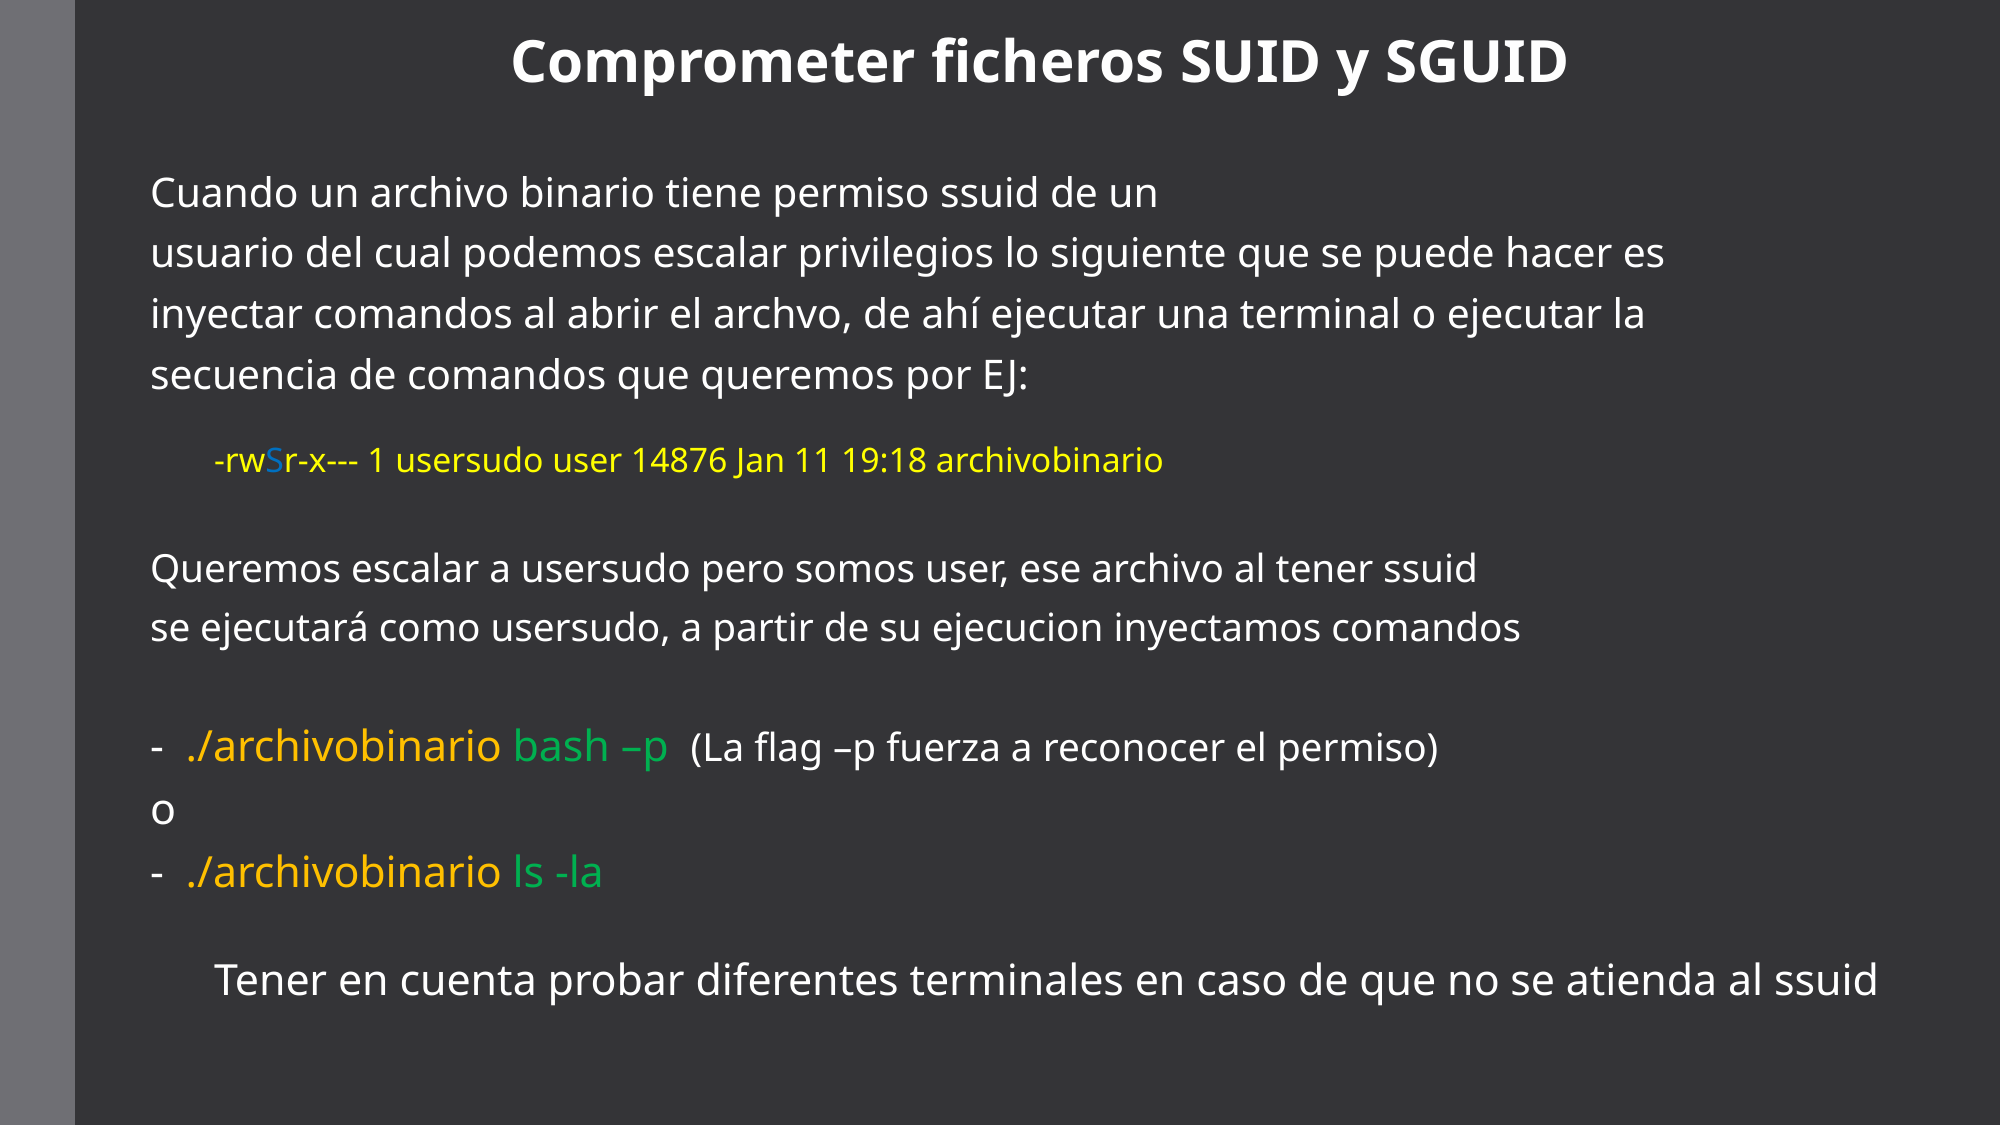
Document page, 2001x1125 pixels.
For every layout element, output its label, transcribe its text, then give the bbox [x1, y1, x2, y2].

subtitle Cuando un archivo binario tiene permiso ssuid de un usuario del cual podemos escalar privilegios lo siguiente que se puede hacer es inyectar comandos al abrir el archvo, de ahí ejecutar una terminal o ejecutar la secuencia de comandos que queremos por EJ: -rwSr-x--- 1 usersudo user 14876 Jan 11 19:18 archivobinario Queremos escalar a usersudo pero somos user, ese archivo al tener ssuid se ejecutará como usersudo, a partir de su ejecucion inyectamos comandos - ./archivobinario bash –p (La flag –p fuerza a reconocer el permiso) o - ./archivobinario ls -la Tener en cuenta probar diferentes terminales en caso de que no se atienda al ssuid [107, 112, 1975, 1125]
title Comprometer ficheros SUID y SGUID [246, 22, 1834, 102]
text_box [220, 986, 1774, 1047]
